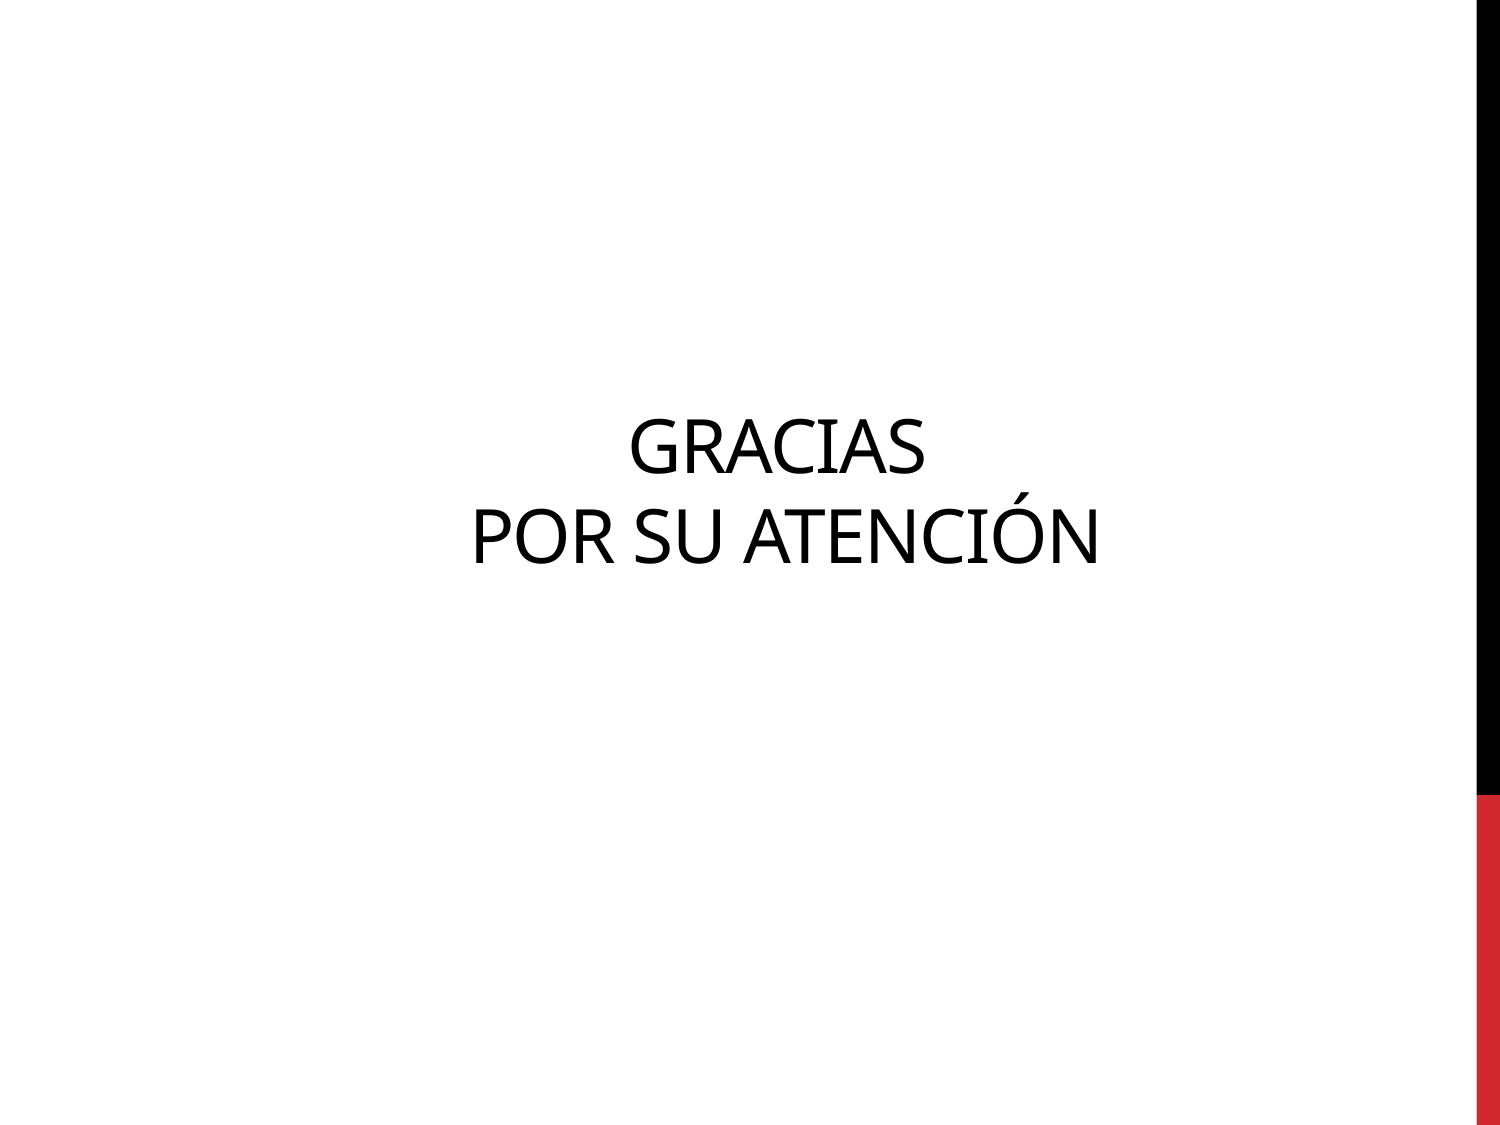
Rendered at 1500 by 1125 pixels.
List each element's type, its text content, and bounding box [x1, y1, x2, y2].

title Gracias por su atención [183, 160, 1390, 816]
